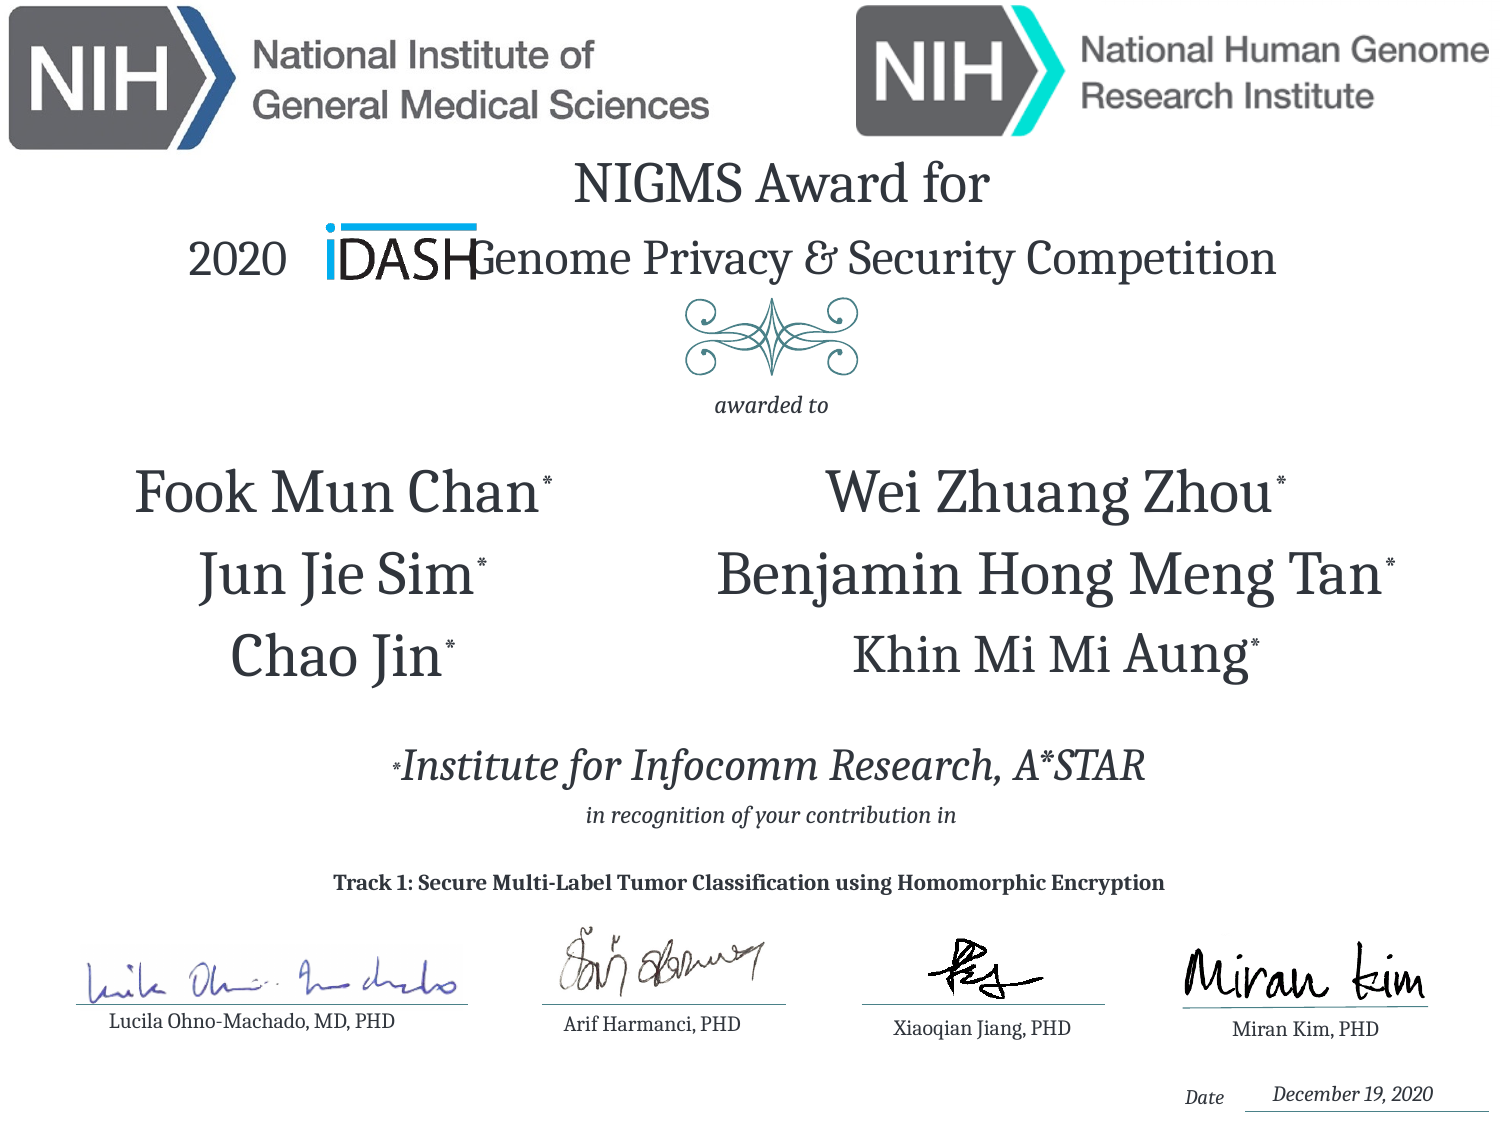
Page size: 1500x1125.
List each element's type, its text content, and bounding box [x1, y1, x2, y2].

text_box Fook Mun Chan* Jun Jie Sim* Chao Jin* Wei Zhuang Zhou* Benjamin Hong Meng Tan* Khin Mi Mi Aung* [0, 429, 1429, 702]
picture [80, 944, 463, 1004]
list Track 1: Secure Multi-Label Tumor Classification using Homomorphic Encryption [178, 856, 1322, 910]
text_box Arif Harmanci, PHD [548, 1005, 768, 1042]
text_box NIGMS Award for [282, 136, 1295, 222]
picture [80, 1005, 463, 1011]
text_box *Institute for Infocomm Research, A*STAR [196, 708, 1340, 804]
text_box December 19, 2020 [1257, 1074, 1478, 1111]
picture [915, 932, 1050, 1004]
picture [2, 0, 719, 160]
picture [1168, 933, 1444, 1015]
picture [323, 222, 479, 284]
picture [856, 0, 1500, 137]
text_box Miran Kim, PHD [1217, 1011, 1437, 1046]
picture [549, 918, 768, 1004]
text_box 2020 [159, 218, 317, 294]
